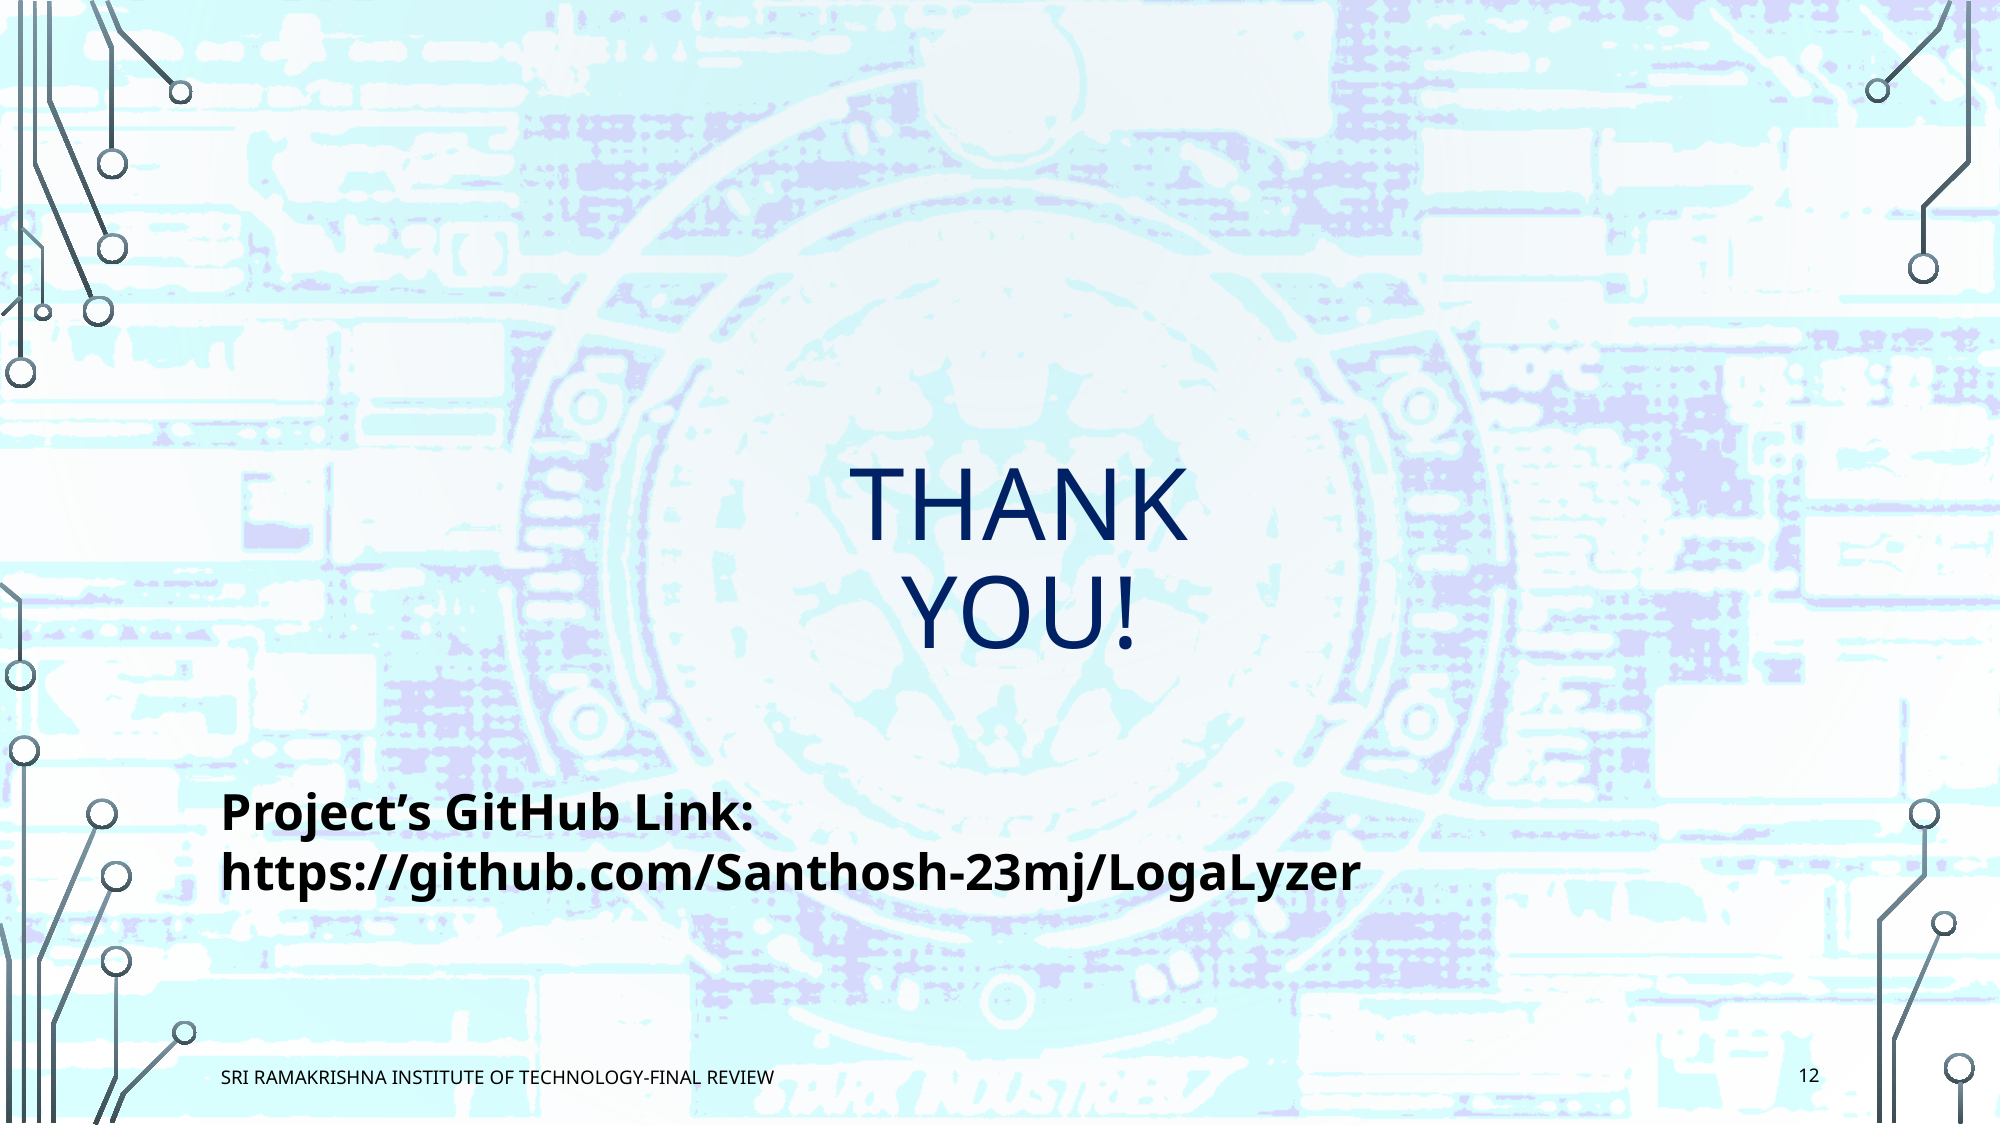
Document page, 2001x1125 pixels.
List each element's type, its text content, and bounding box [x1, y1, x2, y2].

title Thank you! [683, 370, 1358, 755]
slide_number 12 [1708, 1046, 1835, 1107]
text_box Project’s GitHub Link: https://github.com/Santhosh-23mj/LogaLyzer [205, 773, 1835, 909]
footer Sri Ramakrishna Institute Of Technology-Final Review [205, 1046, 1230, 1107]
